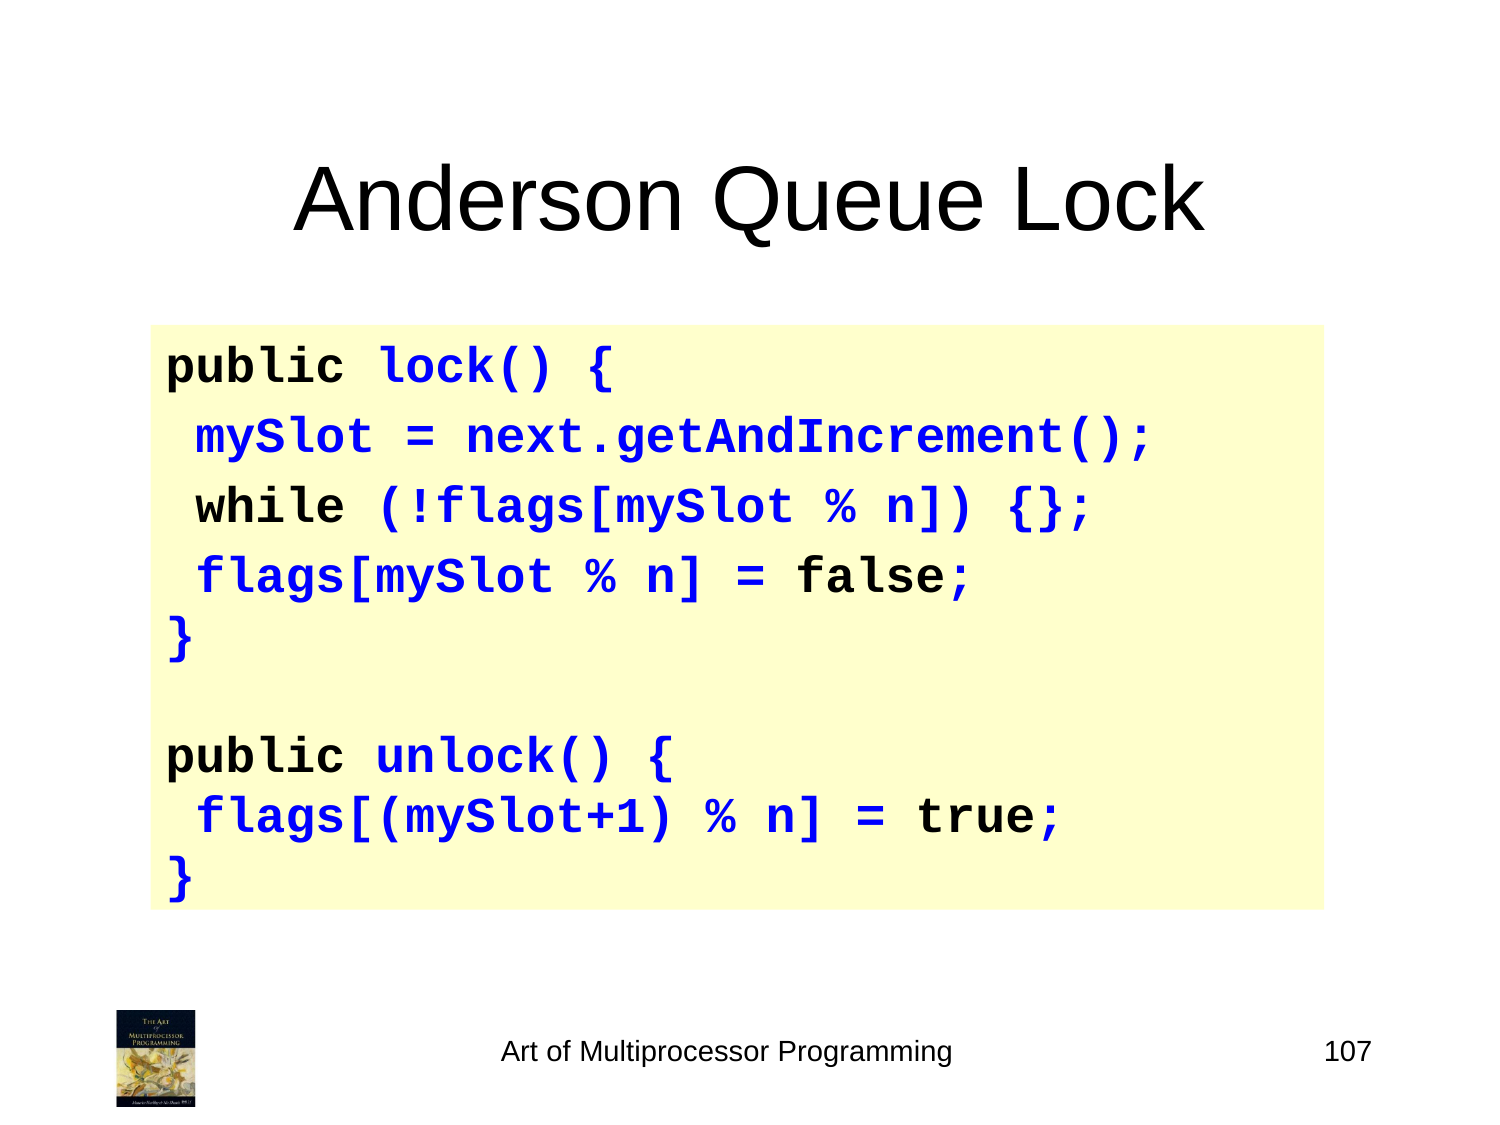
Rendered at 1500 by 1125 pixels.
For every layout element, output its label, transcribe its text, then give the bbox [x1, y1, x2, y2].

slide_number 107 [1074, 1024, 1388, 1101]
text_box public lock() { mySlot = next.getAndIncrement(); while (!flags[mySlot % n]) {}; flags[mySlot % n] = false; } public unlock() { flags[(mySlot+1) % n] = true; } [150, 324, 1325, 910]
footer Art of Multiprocessor Programming [433, 1024, 1022, 1101]
picture [107, 1010, 204, 1107]
title Anderson Queue Lock [112, 99, 1388, 288]
